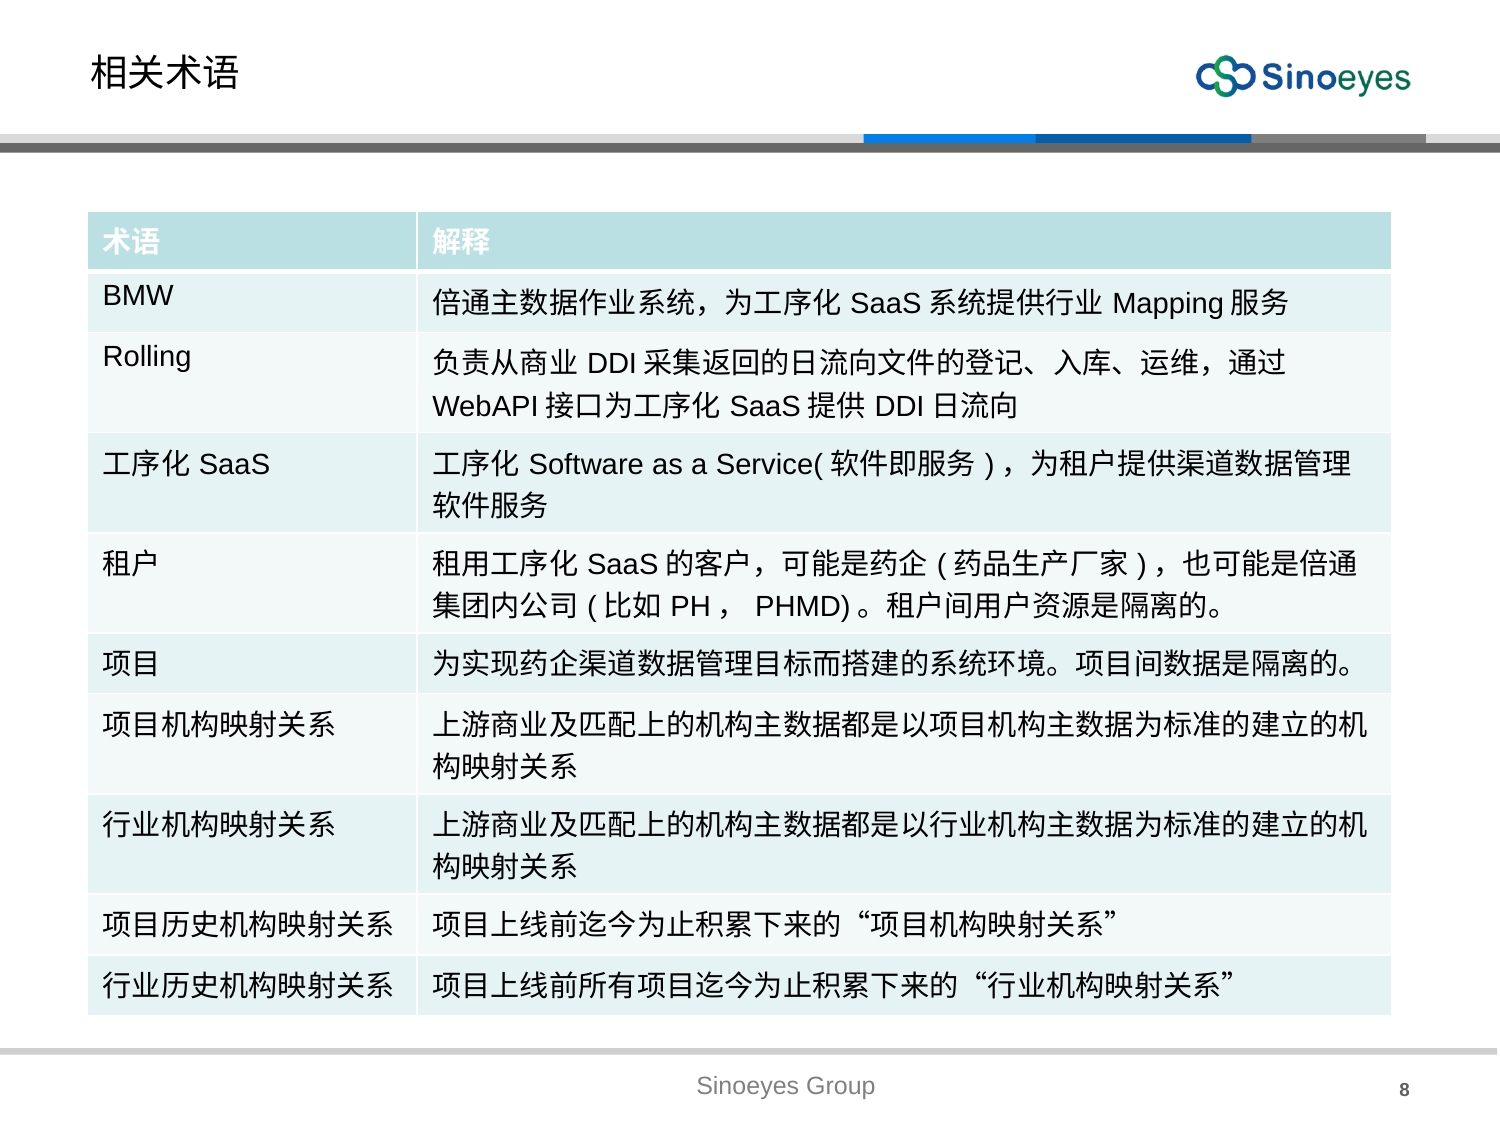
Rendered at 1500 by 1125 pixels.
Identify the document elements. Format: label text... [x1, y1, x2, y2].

table_cell BMW [88, 274, 416, 332]
table_cell 项目历史机构映射关系 [88, 895, 416, 954]
table_header 术语 [88, 212, 416, 269]
table_cell 行业机构映射关系 [88, 795, 416, 893]
table_cell 项目上线前迄今为止积累下来的“项目机构映射关系” [418, 895, 1391, 954]
table_cell 工序化Software as a Service(软件即服务)，为租户提供渠道数据管理软件服务 [418, 433, 1391, 532]
table_cell 项目 [88, 634, 416, 693]
picture [1176, 48, 1426, 108]
table_cell 项目上线前所有项目迄今为止积累下来的“行业机构映射关系” [418, 956, 1391, 1015]
table_cell 项目机构映射关系 [88, 694, 416, 793]
table_cell 行业历史机构映射关系 [88, 956, 416, 1015]
table_cell 上游商业及匹配上的机构主数据都是以行业机构主数据为标准的建立的机构映射关系 [418, 795, 1391, 893]
table_cell 租用工序化SaaS的客户，可能是药企(药品生产厂家)，也可能是倍通集团内公司(比如PH，PHMD)。租户间用户资源是隔离的。 [418, 534, 1391, 632]
table_cell 上游商业及匹配上的机构主数据都是以项目机构主数据为标准的建立的机构映射关系 [418, 694, 1391, 793]
table_header 解释 [418, 212, 1391, 269]
table_cell 工序化SaaS [88, 433, 416, 532]
table_cell 为实现药企渠道数据管理目标而搭建的系统环境。项目间数据是隔离的。 [418, 634, 1391, 693]
title 相关术语 [75, 23, 718, 119]
table_cell 负责从商业DDI采集返回的日流向文件的登记、入库、运维，通过WebAPI接口为工序化SaaS提供DDI日流向 [418, 333, 1391, 432]
slide_number 8 [1343, 1070, 1426, 1119]
table_cell 倍通主数据作业系统，为工序化SaaS系统提供行业Mapping服务 [418, 274, 1391, 332]
table_cell 租户 [88, 534, 416, 632]
table_cell Rolling [88, 333, 416, 432]
